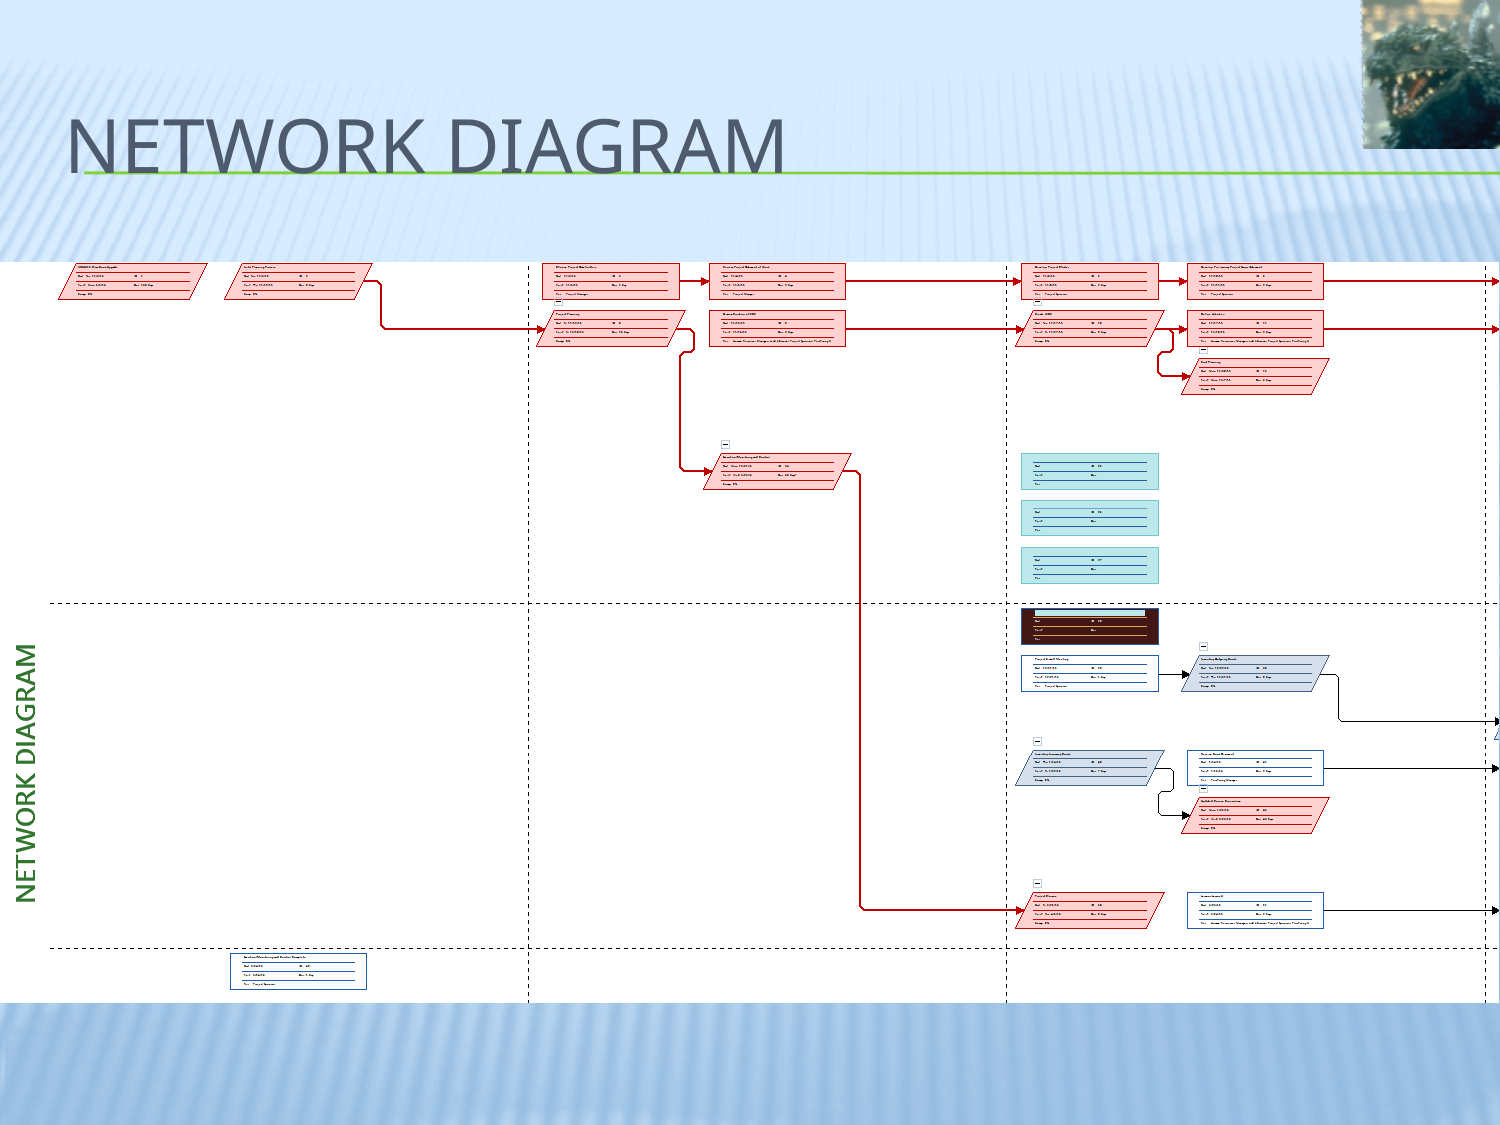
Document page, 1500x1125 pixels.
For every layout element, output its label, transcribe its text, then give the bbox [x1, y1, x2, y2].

title Network Diagram [50, 75, 1475, 213]
picture [1360, 0, 1500, 149]
picture [0, 262, 1499, 1004]
